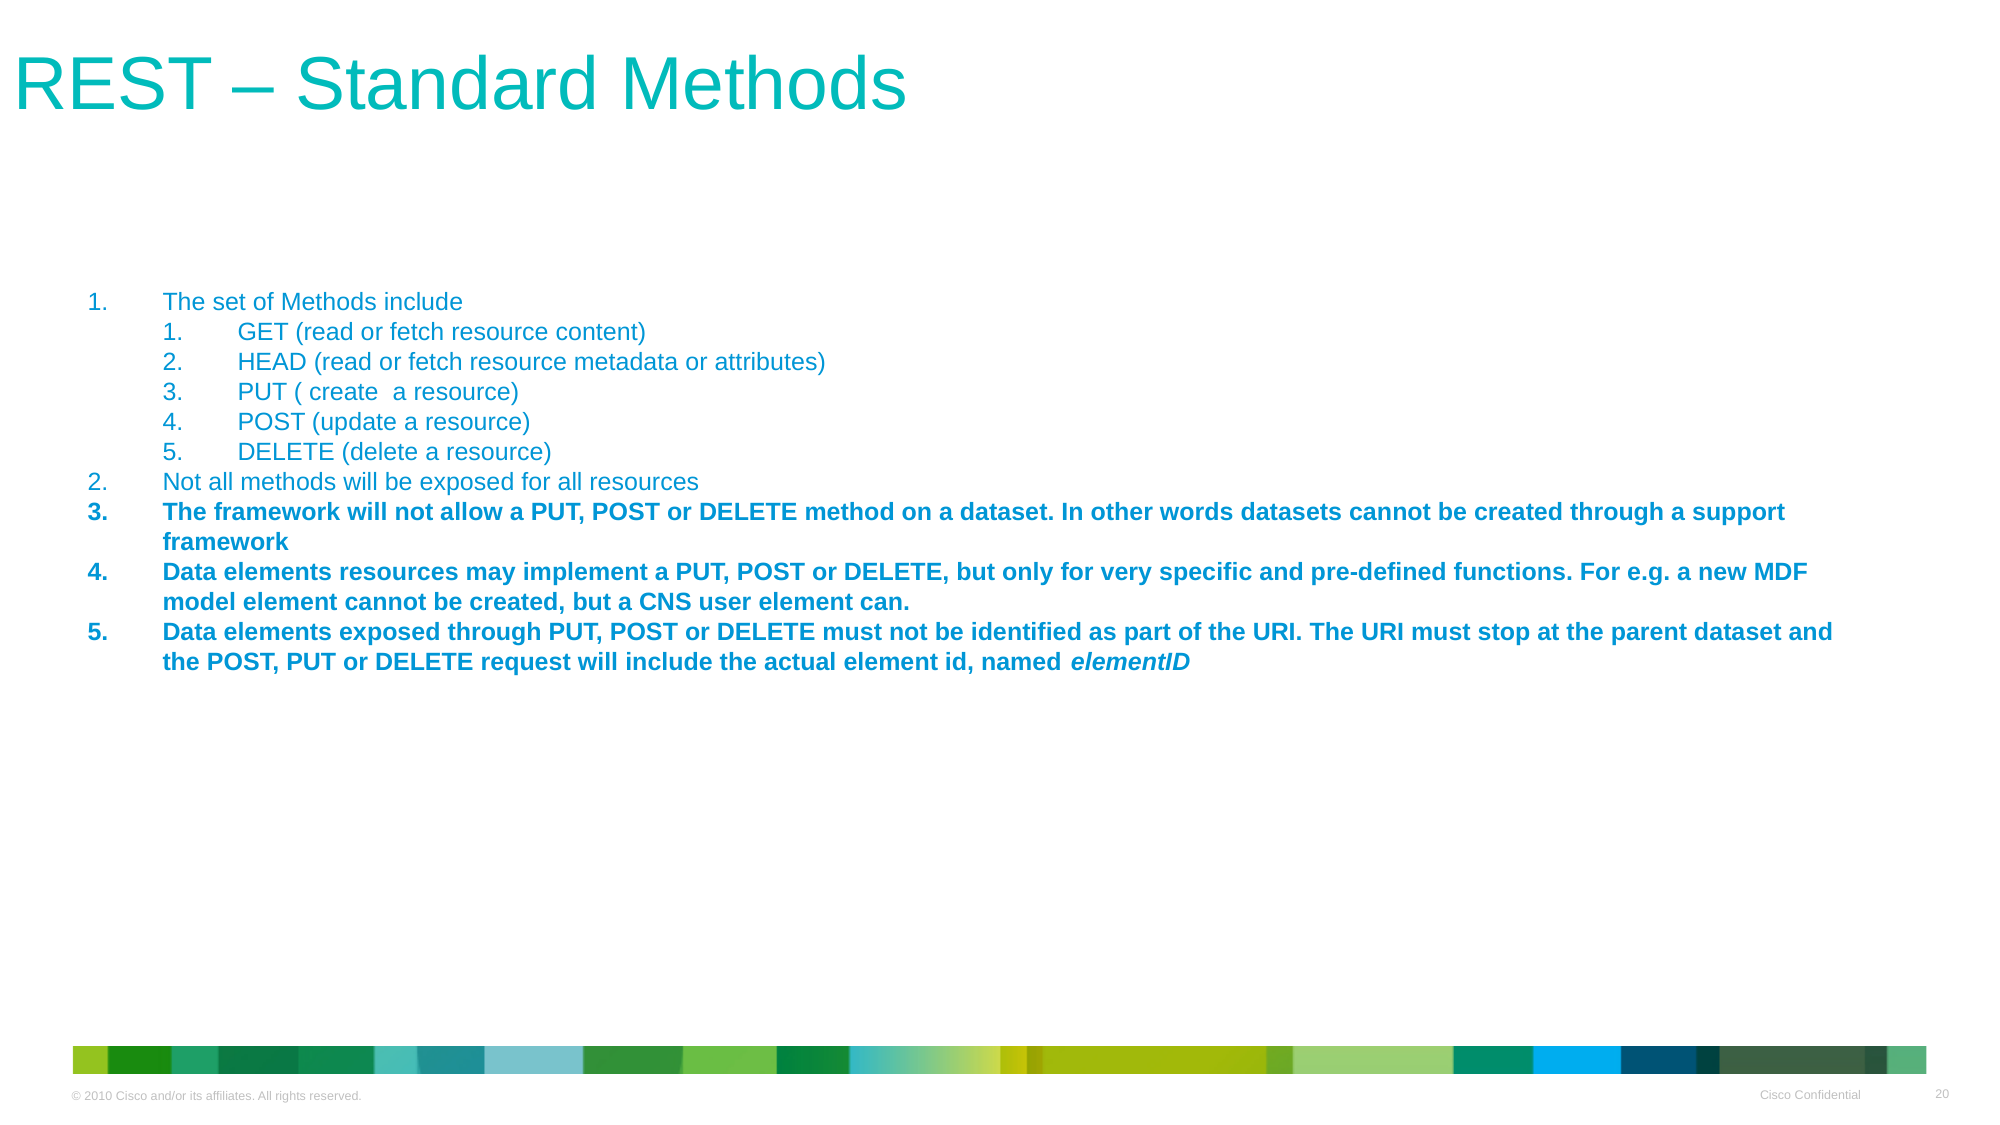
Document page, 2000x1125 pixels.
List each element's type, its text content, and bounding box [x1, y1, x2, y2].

text_box REST – Standard Methods [0, 43, 1648, 132]
text_box The set of Methods include GET (read or fetch resource content) HEAD (read or fetch resource metadata or attributes) PUT ( create a resource) POST (update a resource) DELETE (delete a resource) Not all methods will be exposed for all resources The framework will not allow a PUT, POST or DELETE method on a dataset. In other words datasets cannot be created through a support framework Data elements resources may implement a PUT, POST or DELETE, but only for very specific and pre-defined functions. For e.g. a new MDF model element cannot be created, but a CNS user element can. Data elements exposed through PUT, POST or DELETE must not be identified as part of the URI. The URI must stop at the parent dataset and the POST, PUT or DELETE request will include the actual element id, named elementID [74, 279, 1891, 741]
picture [1697, 1046, 1927, 1074]
picture [72, 1046, 1533, 1074]
